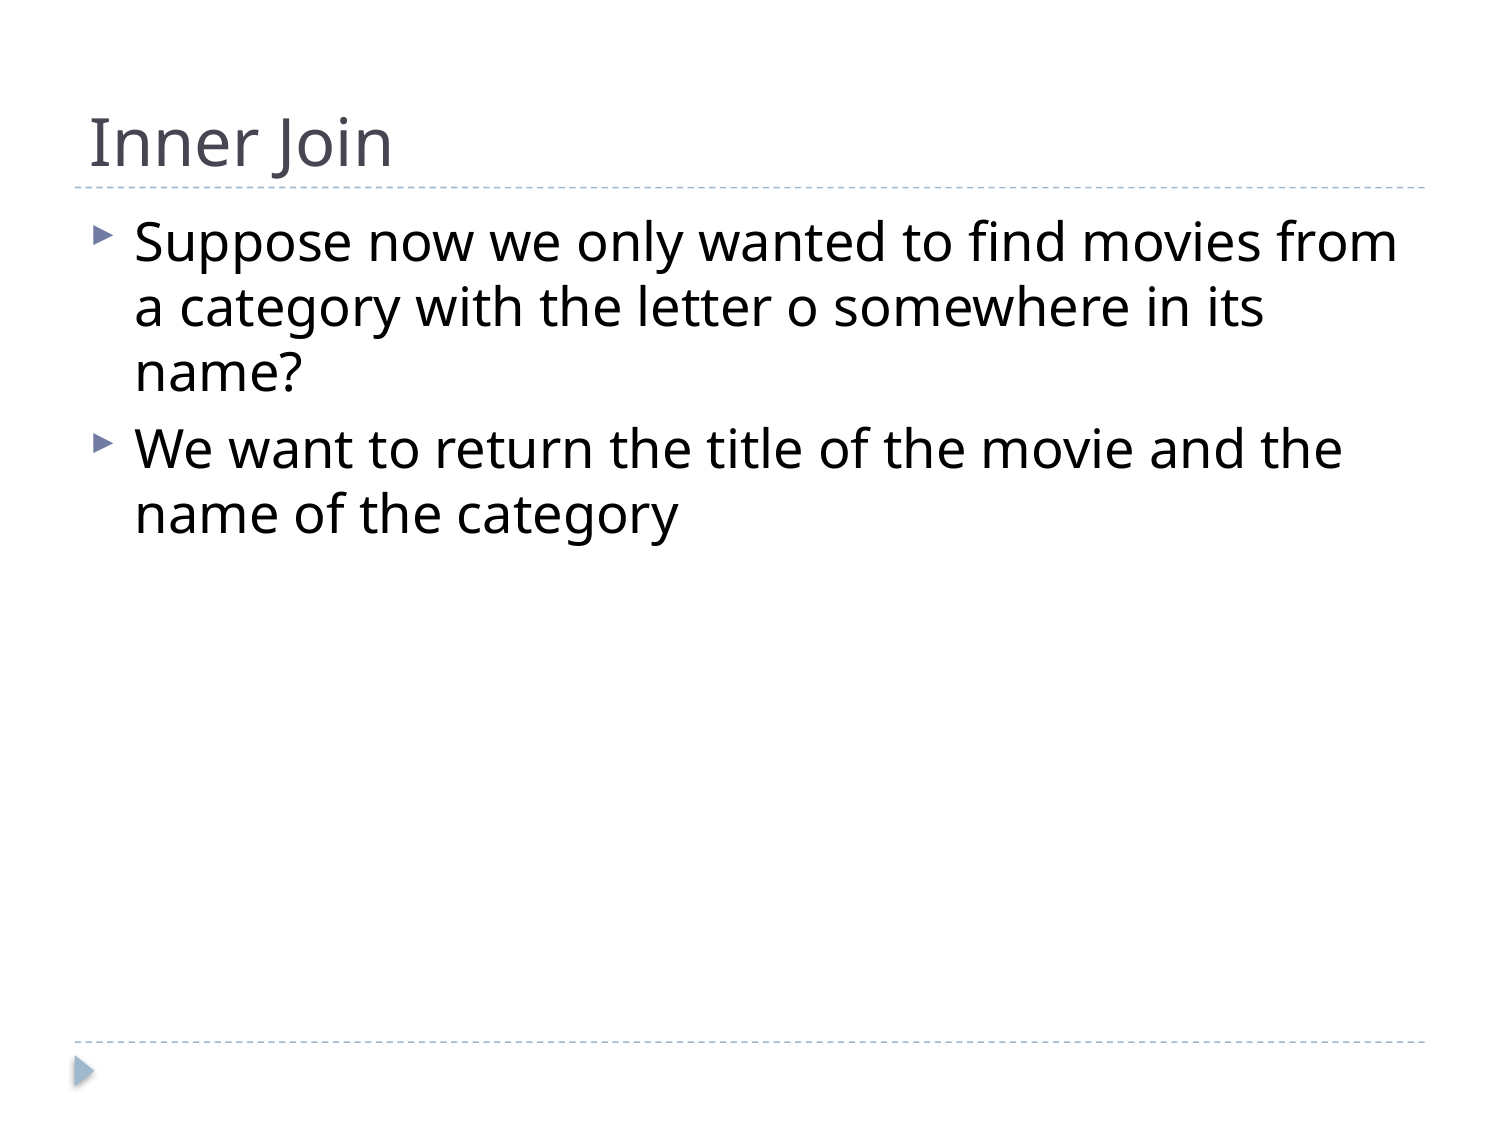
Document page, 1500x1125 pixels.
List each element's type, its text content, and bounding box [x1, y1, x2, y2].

title Inner Join [75, 24, 1425, 188]
list Suppose now we only wanted to find movies from a category with the letter o somewhere in its name? We want to return the title of the movie and the name of the category [75, 200, 1425, 1010]
